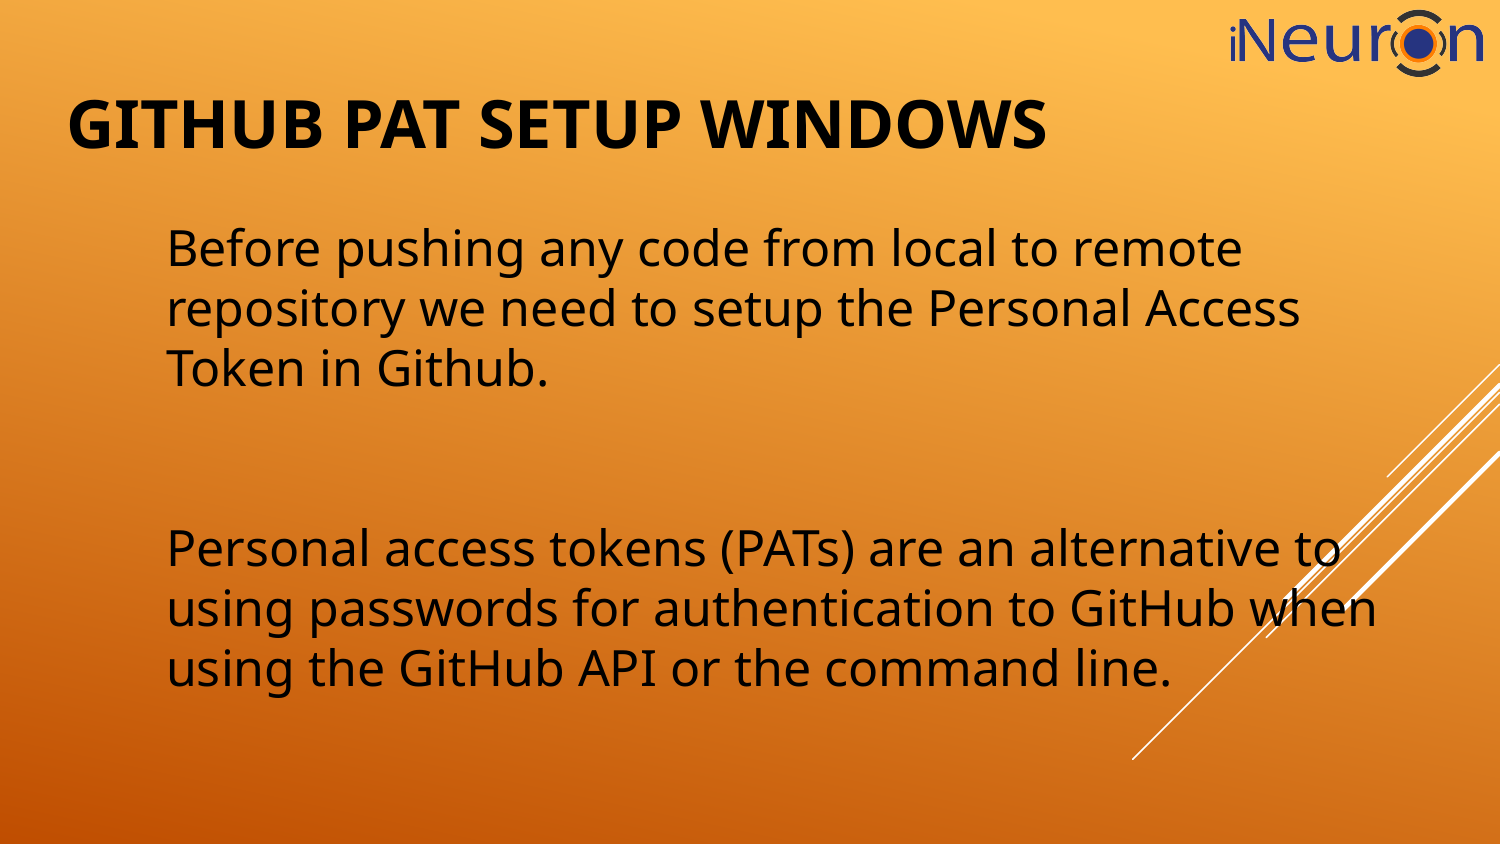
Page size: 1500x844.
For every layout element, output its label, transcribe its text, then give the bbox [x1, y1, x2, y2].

title Github pat Setup Windows [51, 67, 1449, 167]
list Before pushing any code from local to remote repository we need to setup the Personal Access Token in Github. Personal access tokens (PATs) are an alternative to using passwords for authentication to GitHub when using the GitHub API or the command line. [51, 201, 1449, 815]
picture [1227, 0, 1489, 80]
